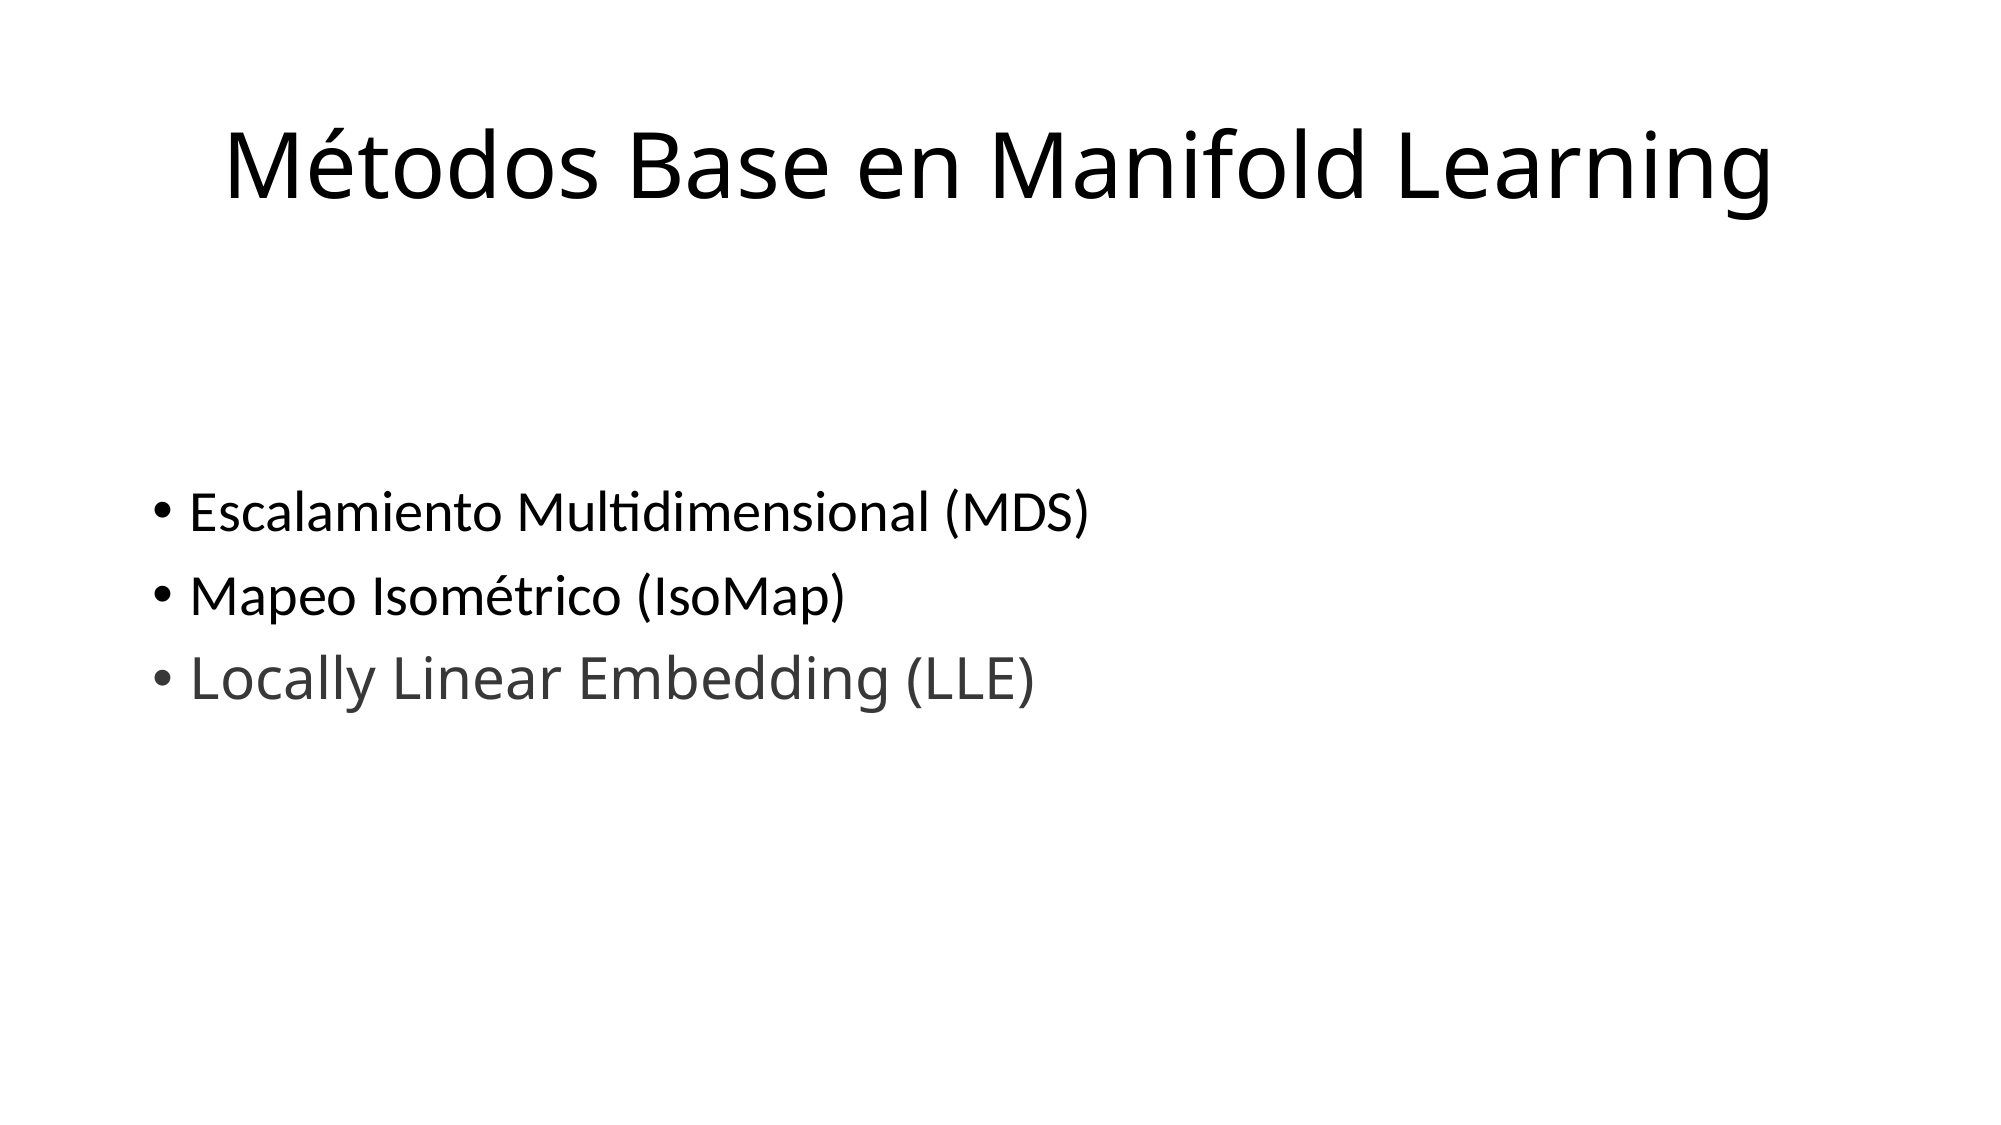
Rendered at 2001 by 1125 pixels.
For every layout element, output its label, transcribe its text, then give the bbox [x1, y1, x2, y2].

title Métodos Base en Manifold Learning [137, 59, 1863, 278]
list Escalamiento Multidimensional (MDS) Mapeo Isométrico (IsoMap) Locally Linear Embedding (LLE) [137, 299, 1863, 1014]
